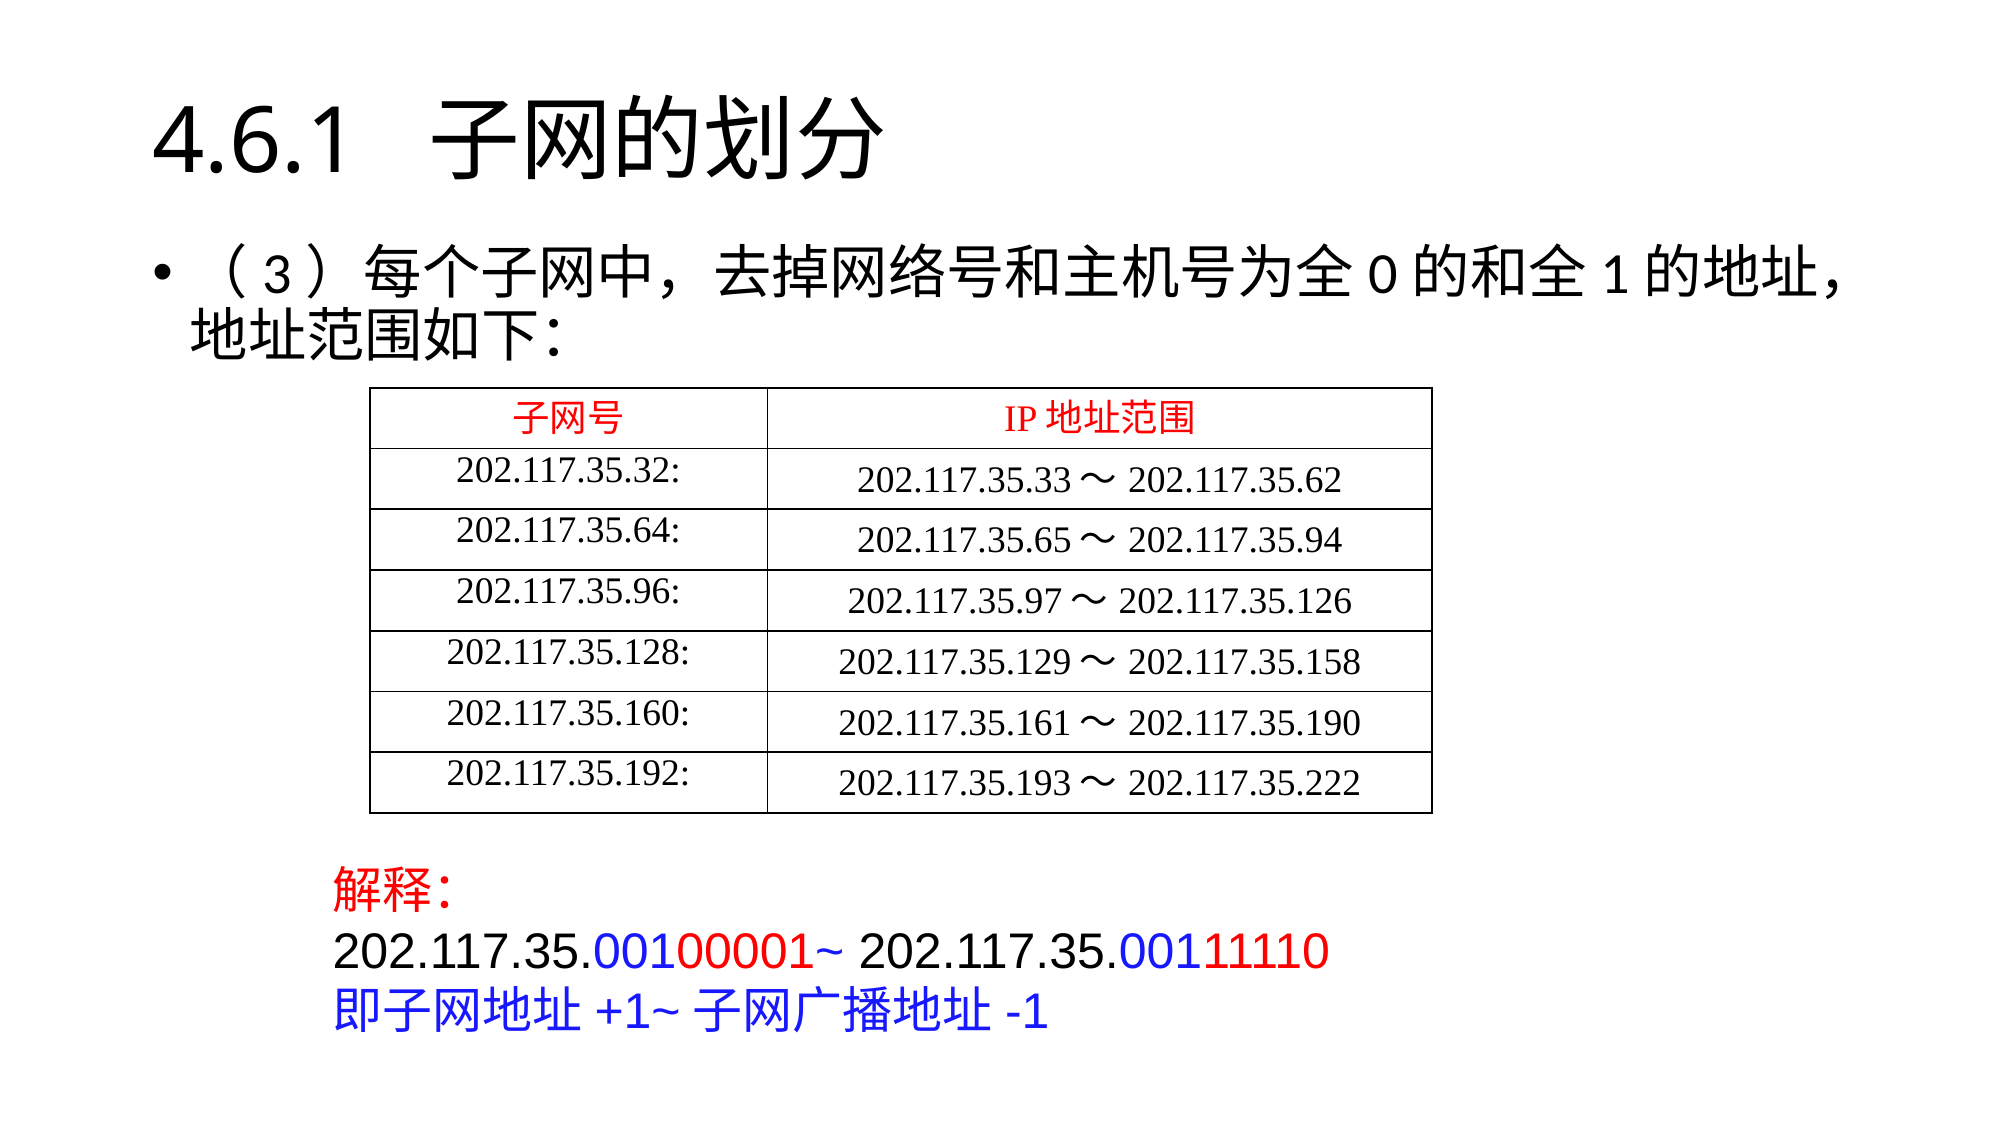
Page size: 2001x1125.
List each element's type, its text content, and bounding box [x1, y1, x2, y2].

table_cell 202.117.35.32: [371, 449, 767, 508]
table_cell 202.117.35.64: [371, 510, 767, 569]
table_cell 202.117.35.193～202.117.35.222 [768, 753, 1431, 812]
table_cell 202.117.35.192: [371, 753, 767, 812]
list （3）每个子网中，去掉网络号和主机号为全0的和全1的地址，地址范围如下： [137, 235, 1863, 950]
title 4.6.1 子网的划分 [137, 33, 1863, 235]
text_box 解释： 202.117.35.00100001~ 202.117.35.00111110 即子网地址+1~子网广播地址-1 [317, 851, 1568, 1046]
table_cell 202.117.35.65～202.117.35.94 [768, 510, 1431, 569]
table_cell 202.117.35.33～202.117.35.62 [768, 449, 1431, 508]
table_cell 202.117.35.160: [371, 692, 767, 751]
table_header 子网号 [371, 389, 767, 448]
table_cell 202.117.35.96: [371, 571, 767, 630]
table_cell 202.117.35.129～202.117.35.158 [768, 632, 1431, 691]
table_cell 202.117.35.97～202.117.35.126 [768, 571, 1431, 630]
table_cell 202.117.35.161～202.117.35.190 [768, 692, 1431, 751]
table_cell 202.117.35.128: [371, 632, 767, 691]
table_header IP地址范围 [768, 389, 1431, 448]
